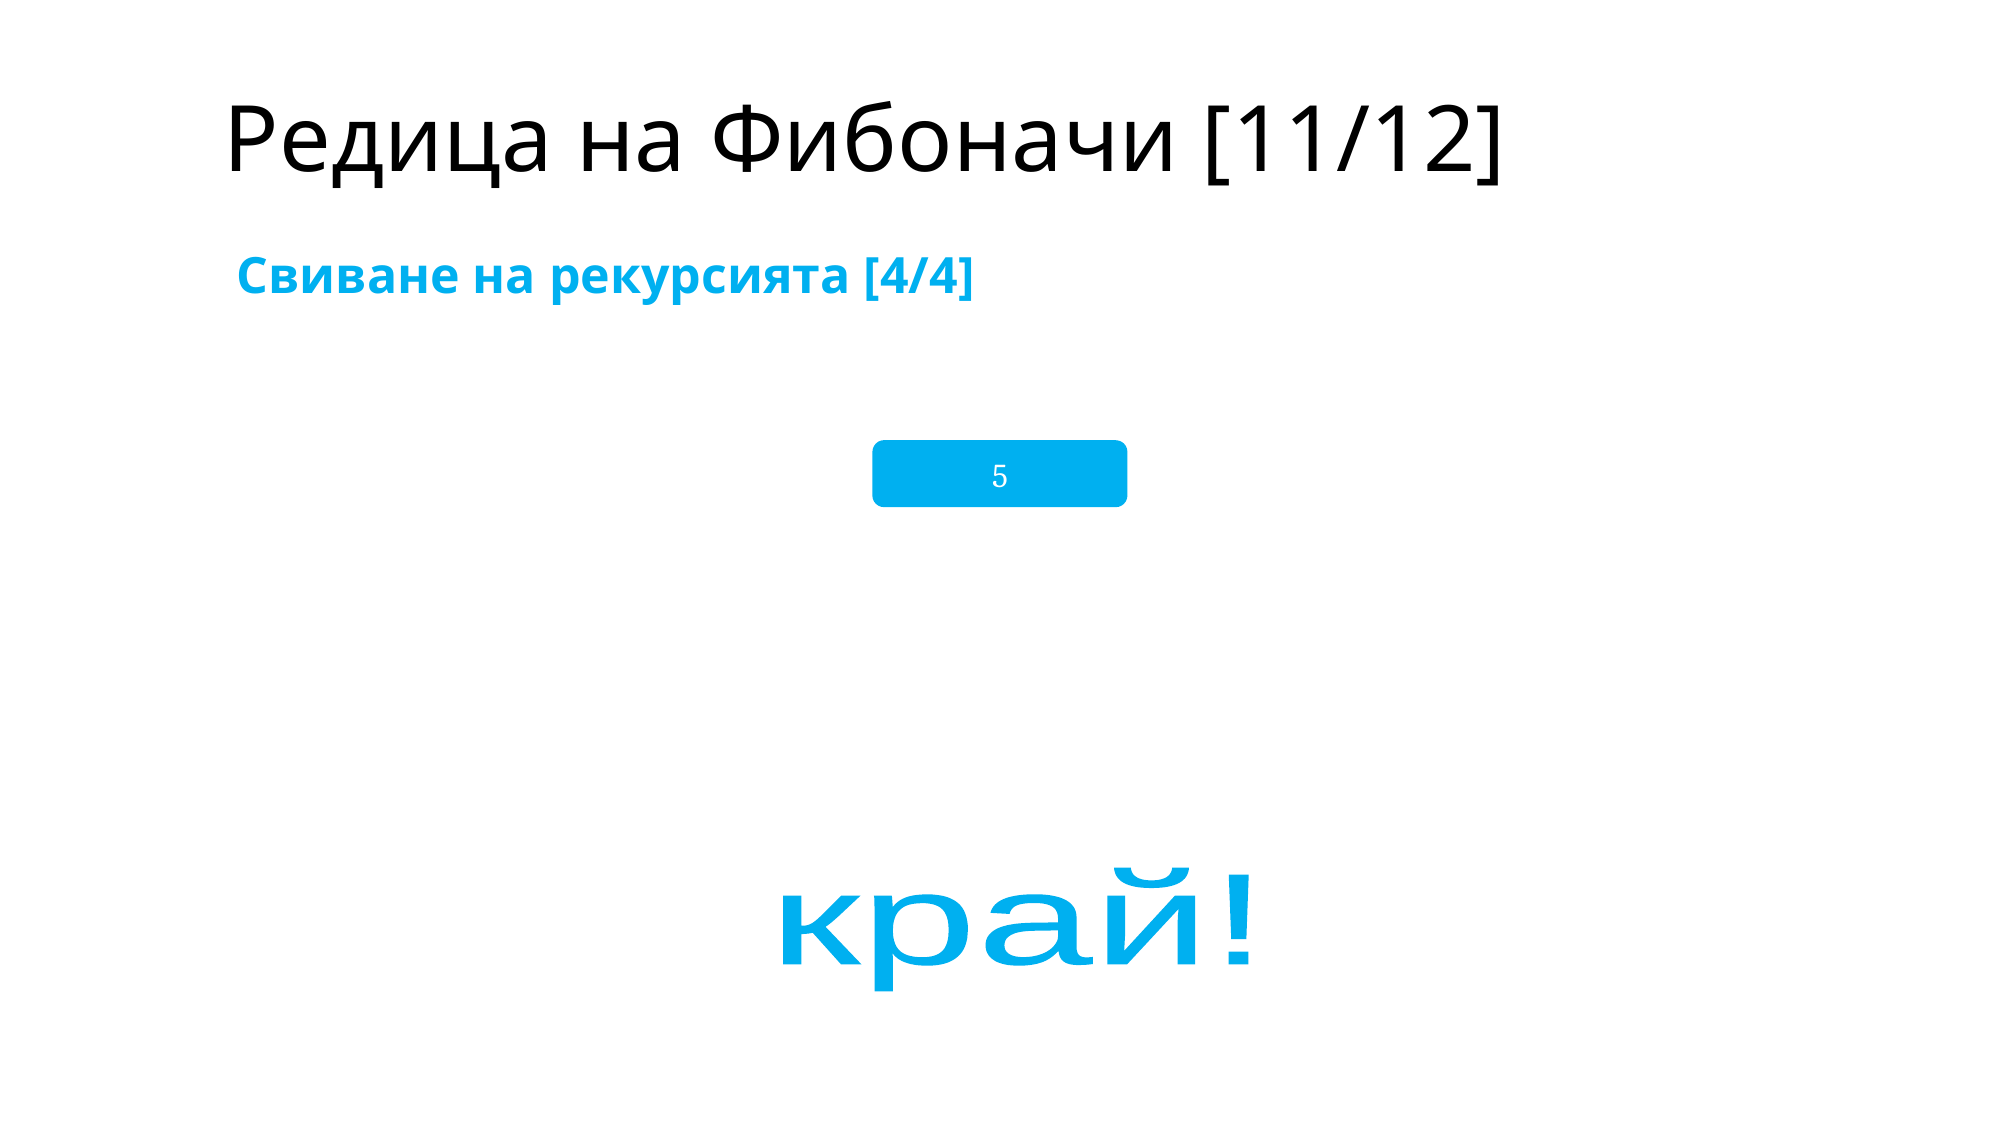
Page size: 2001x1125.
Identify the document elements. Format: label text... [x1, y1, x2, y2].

text_box 5 [873, 440, 1127, 507]
list Свиване на рекурсията [4/4] [218, 228, 1488, 391]
title Редица на Фибоначи [11/12] [206, 79, 1780, 205]
